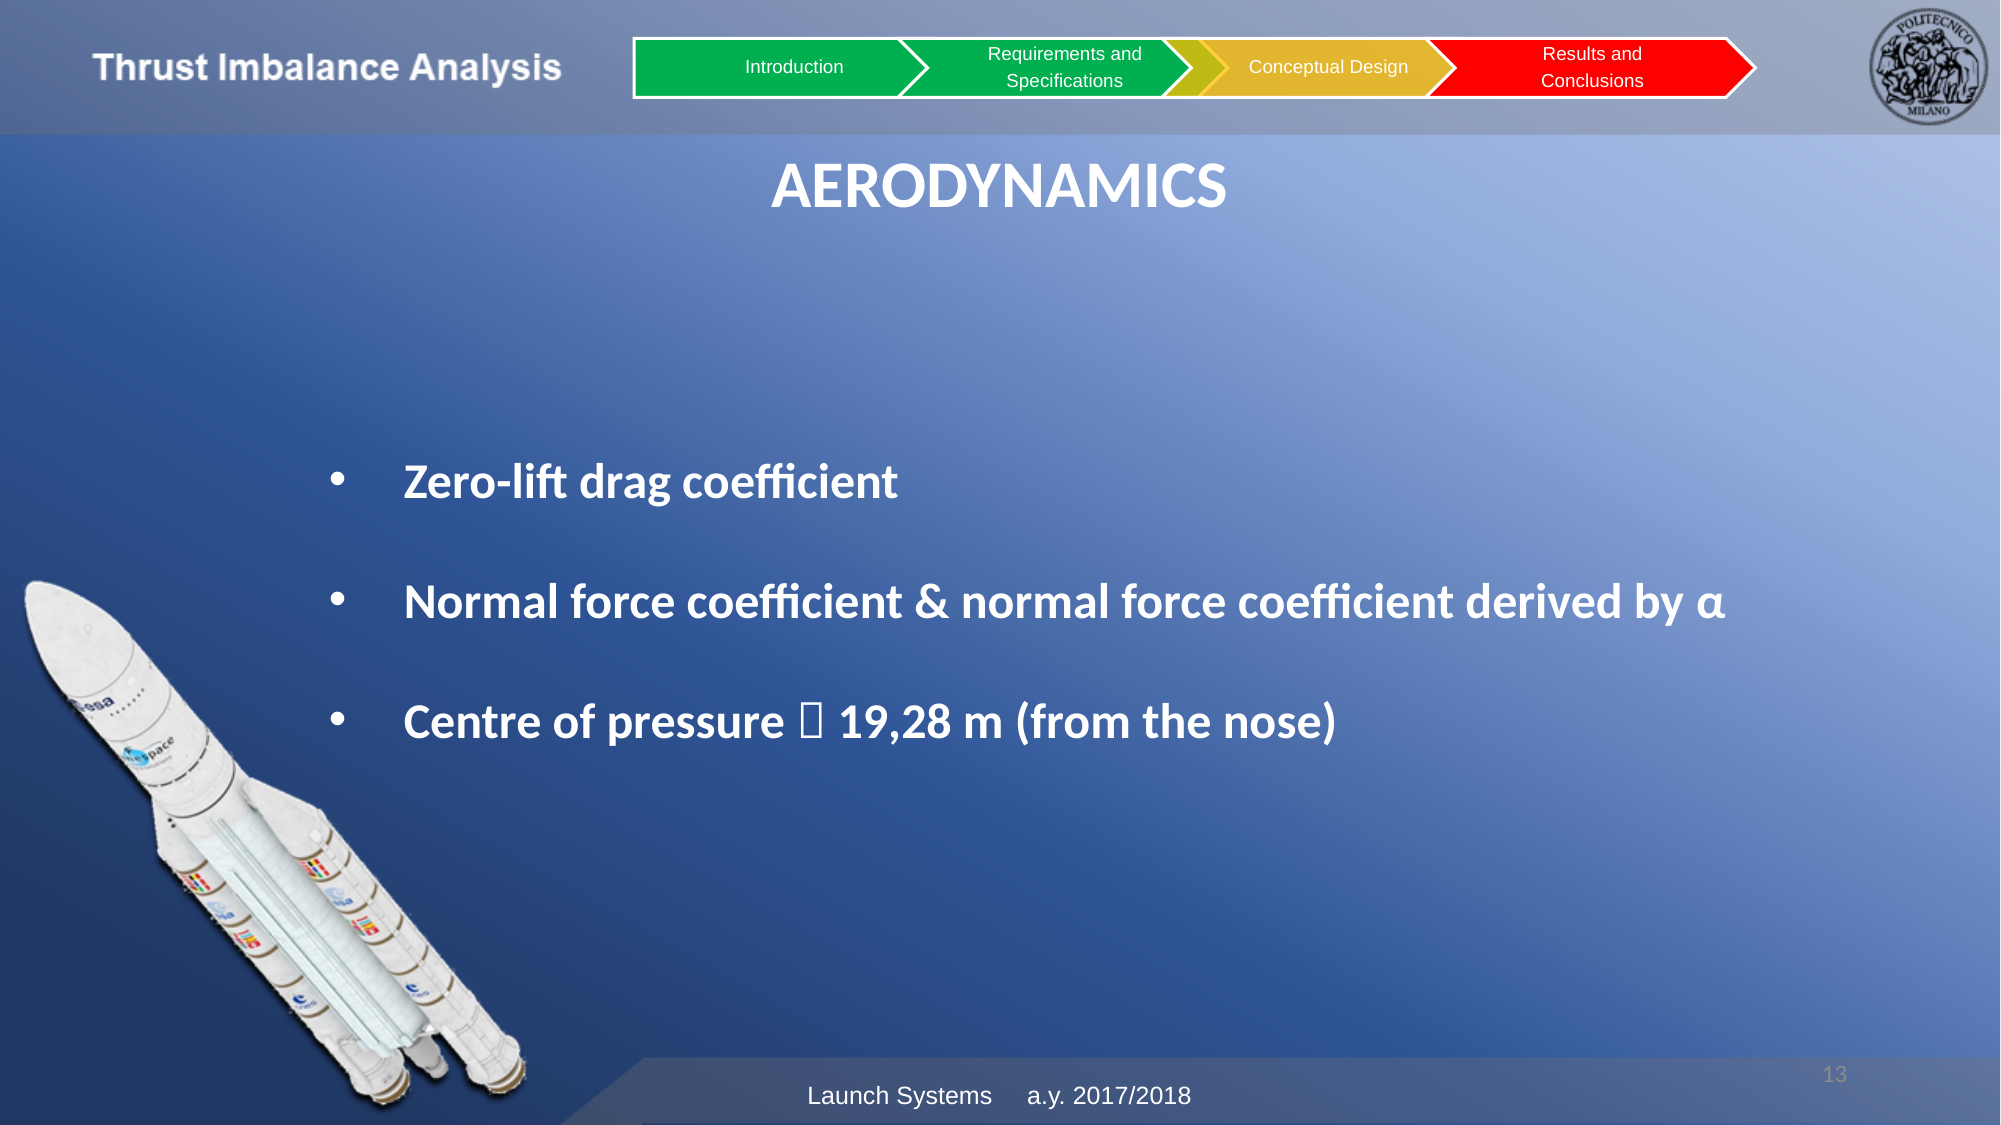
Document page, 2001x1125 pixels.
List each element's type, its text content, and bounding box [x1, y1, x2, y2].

text_box Zero-lift drag coefficient Normal force coefficient & normal force coefficient derived by α Centre of pressure  19,28 m (from the nose) [313, 380, 1756, 756]
text_box Launch Systems a.y. 2017/2018 [704, 1065, 1296, 1125]
text_box AERODYNAMICS [756, 133, 1244, 229]
picture [0, 0, 2001, 1125]
slide_number 13 [1412, 1042, 1863, 1103]
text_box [633, 38, 1756, 98]
